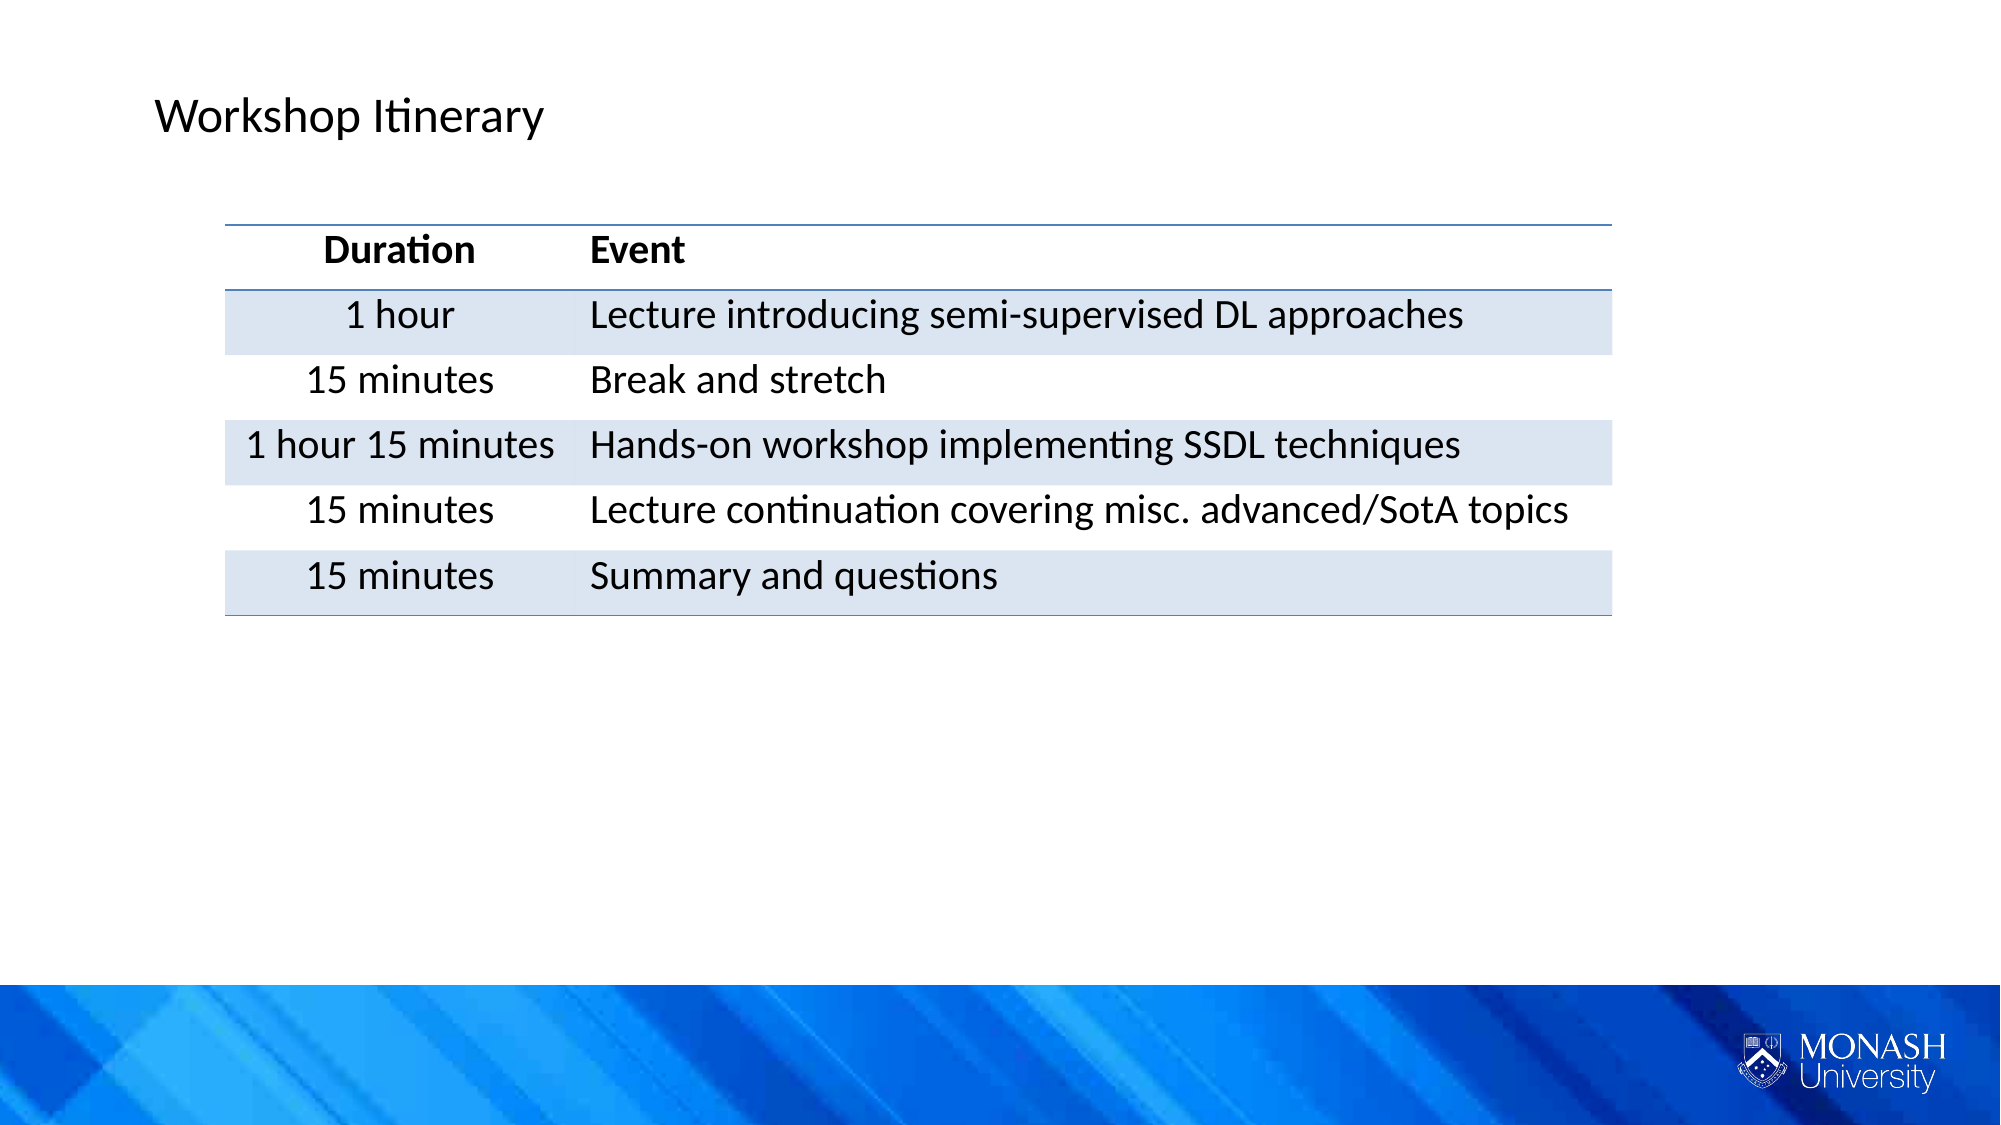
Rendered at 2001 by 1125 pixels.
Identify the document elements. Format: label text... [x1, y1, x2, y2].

table_cell Lecture continuation covering misc. advanced/SotA topics [575, 485, 1612, 550]
table_cell 1 hour [225, 291, 575, 355]
table_cell Summary and questions [575, 550, 1612, 615]
table_cell Lecture introducing semi-supervised DL approaches [575, 291, 1612, 355]
table_header Duration [225, 226, 575, 289]
table_cell 15 minutes [225, 485, 575, 550]
table_cell 15 minutes [225, 355, 575, 420]
table_cell Hands-on workshop implementing SSDL techniques [575, 420, 1612, 485]
table_cell 1 hour 15 minutes [225, 420, 575, 485]
text_box Workshop Itinerary [139, 74, 560, 150]
picture [0, 985, 2000, 1125]
table_cell 15 minutes [225, 550, 575, 615]
table_header Event [575, 226, 1612, 289]
table_cell Break and stretch [575, 355, 1612, 420]
